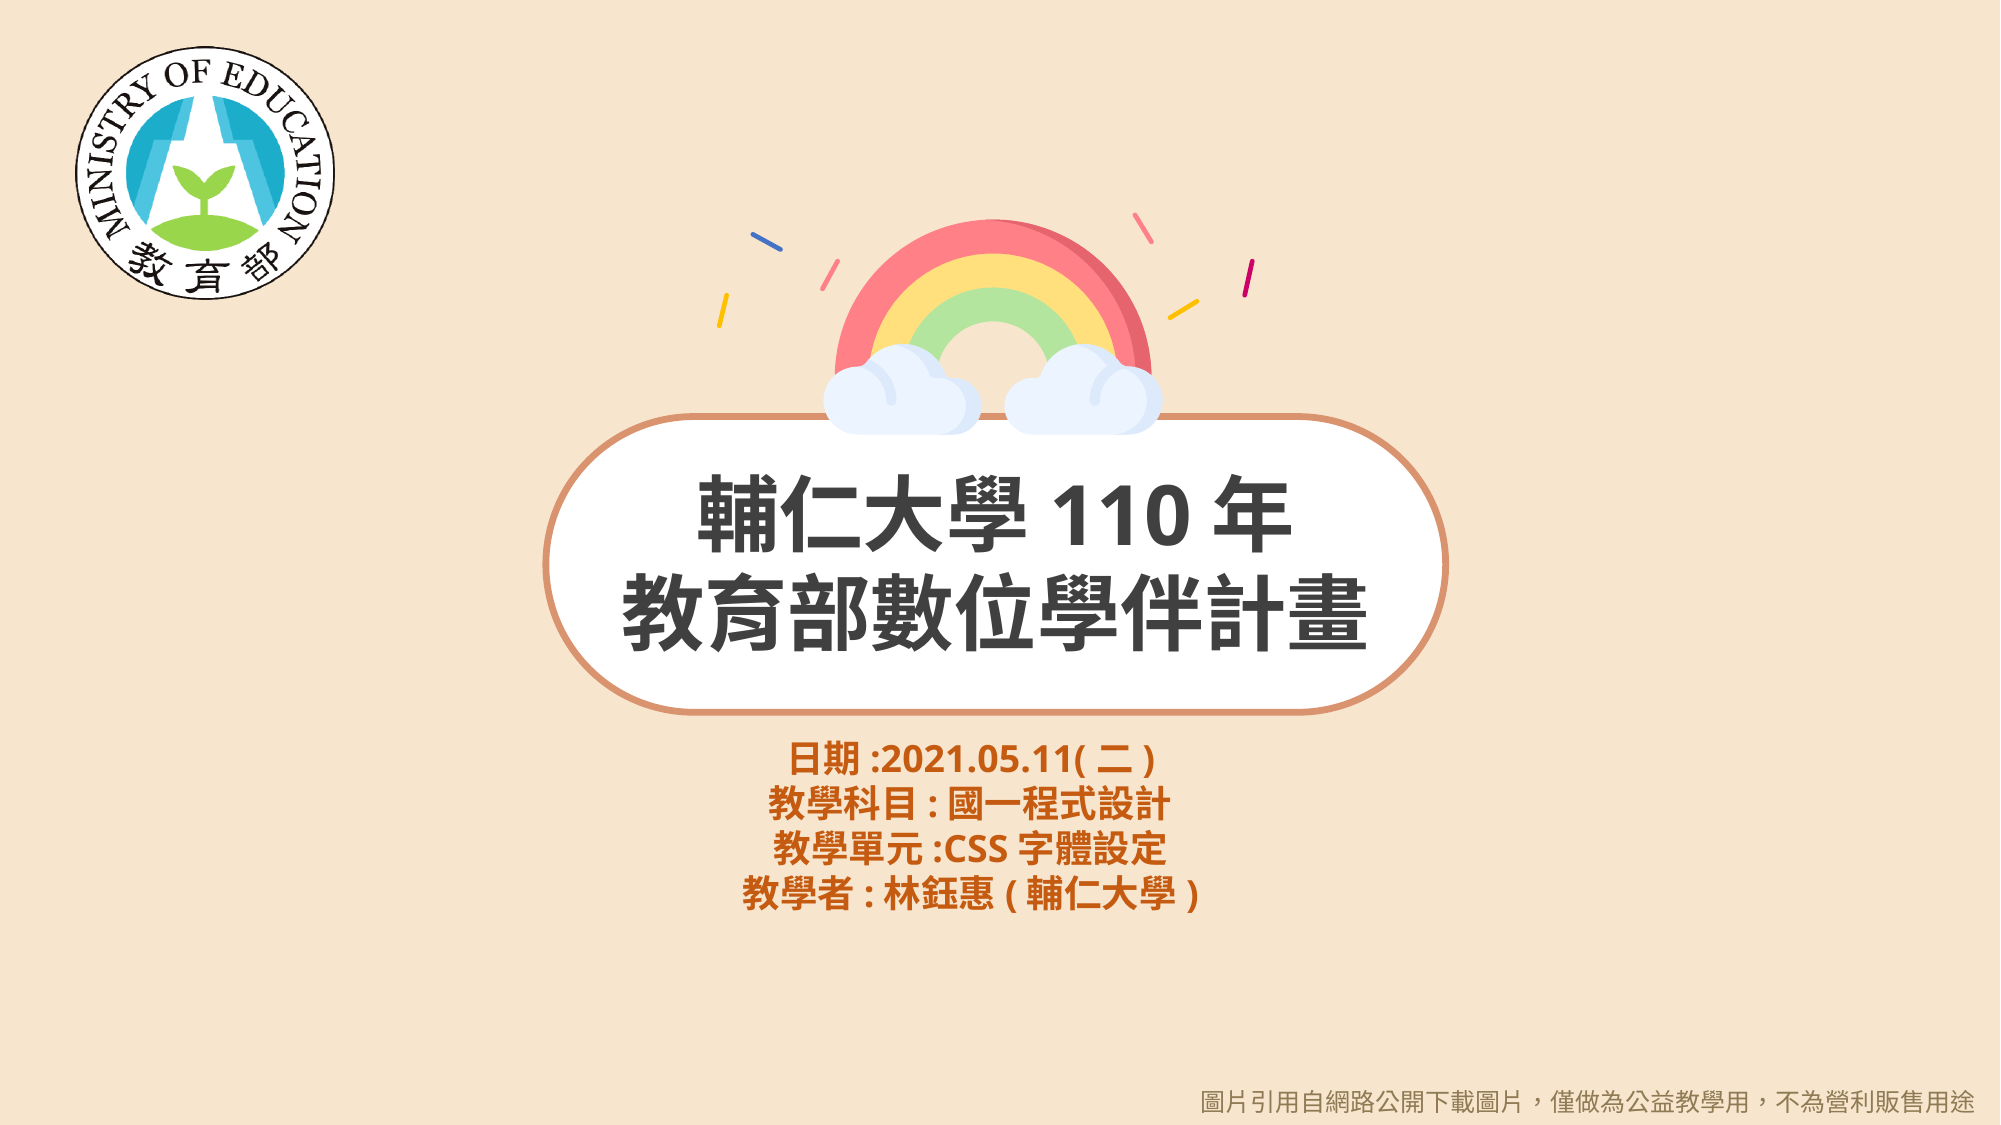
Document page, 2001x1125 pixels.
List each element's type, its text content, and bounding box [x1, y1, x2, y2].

text_box 圖片引用自網路公開下載圖片，僅做為公益教學用，不為營利販售用途 [1185, 1079, 2000, 1125]
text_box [709, 214, 1253, 435]
picture [75, 46, 335, 300]
text_box 日期:2021.05.11(二) 教學科目:國一程式設計 教學單元:CSS字體設定 教學者:林鈺惠(輔仁大學) [504, 727, 1437, 923]
text_box 輔仁大學110年 教育部數位學伴計畫 [544, 415, 1447, 714]
